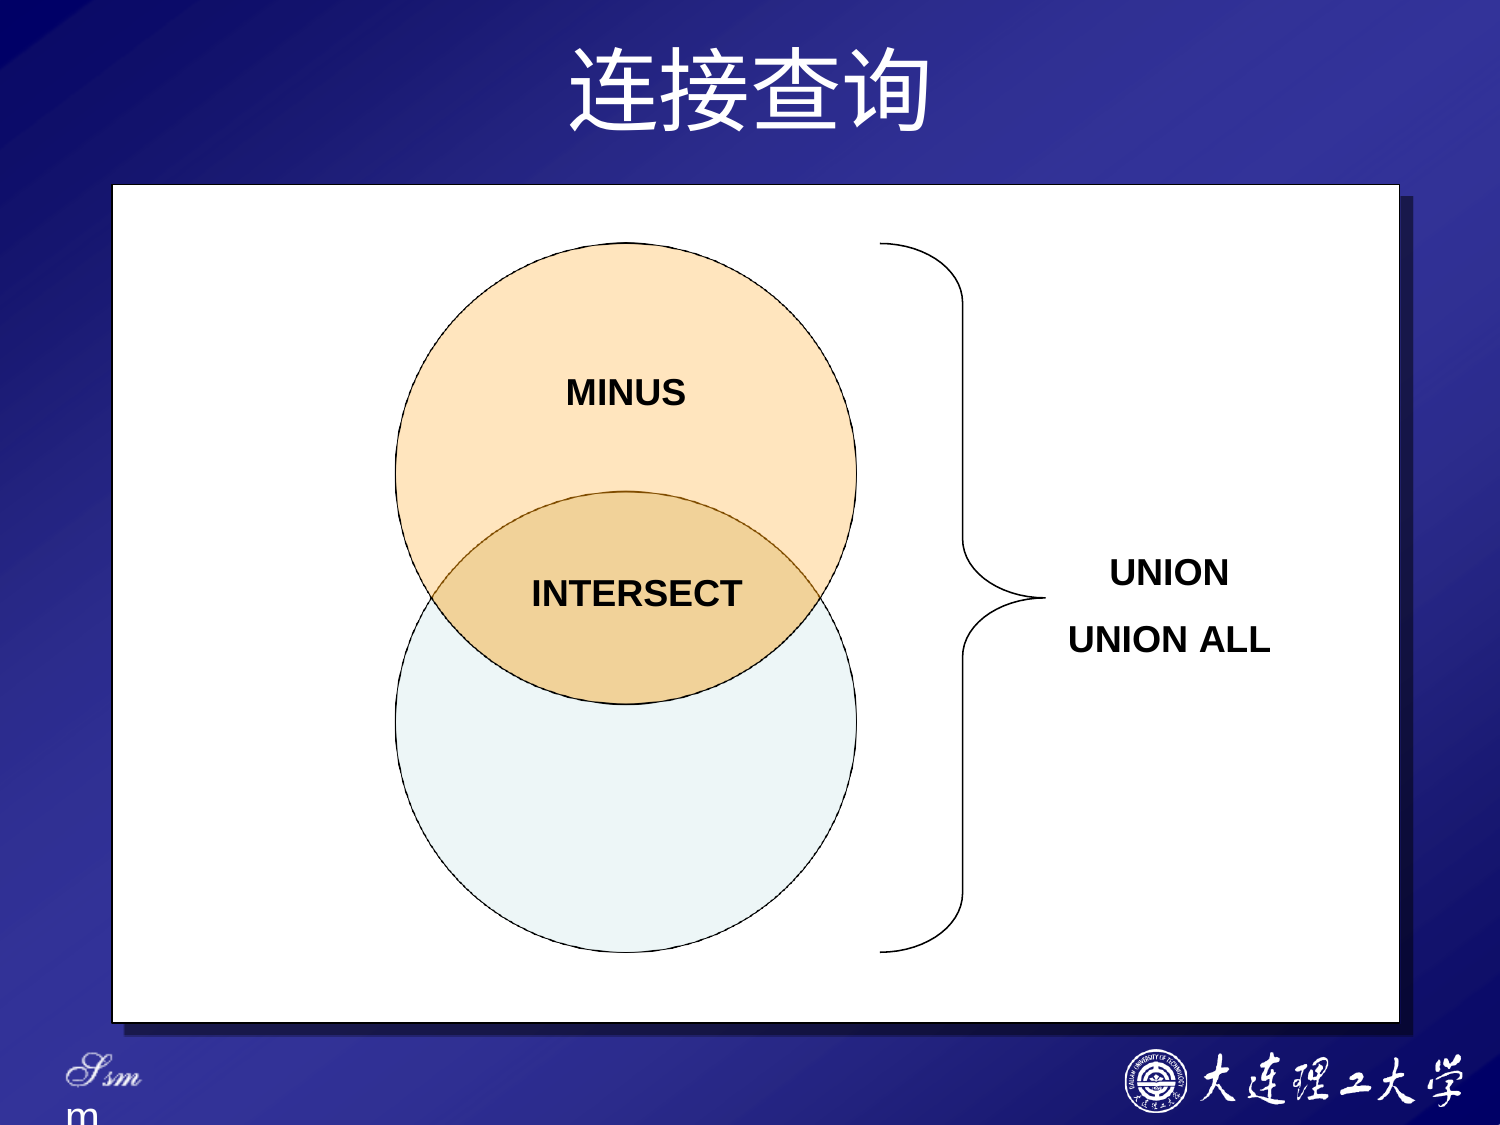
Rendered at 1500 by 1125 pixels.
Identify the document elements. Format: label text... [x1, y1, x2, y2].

text_box INTERSECT [529, 567, 746, 615]
text_box [394, 242, 857, 954]
text_box [49, 1037, 155, 1102]
text_box [879, 243, 1046, 953]
text_box Ssm [64, 1102, 149, 1125]
text_box UNION UNION ALL [1066, 523, 1273, 661]
text_box [112, 184, 1400, 1024]
picture [0, 0, 1500, 1125]
text_box [123, 196, 1414, 1037]
title 连接查询 [564, 30, 936, 184]
text_box MINUS [563, 366, 689, 414]
